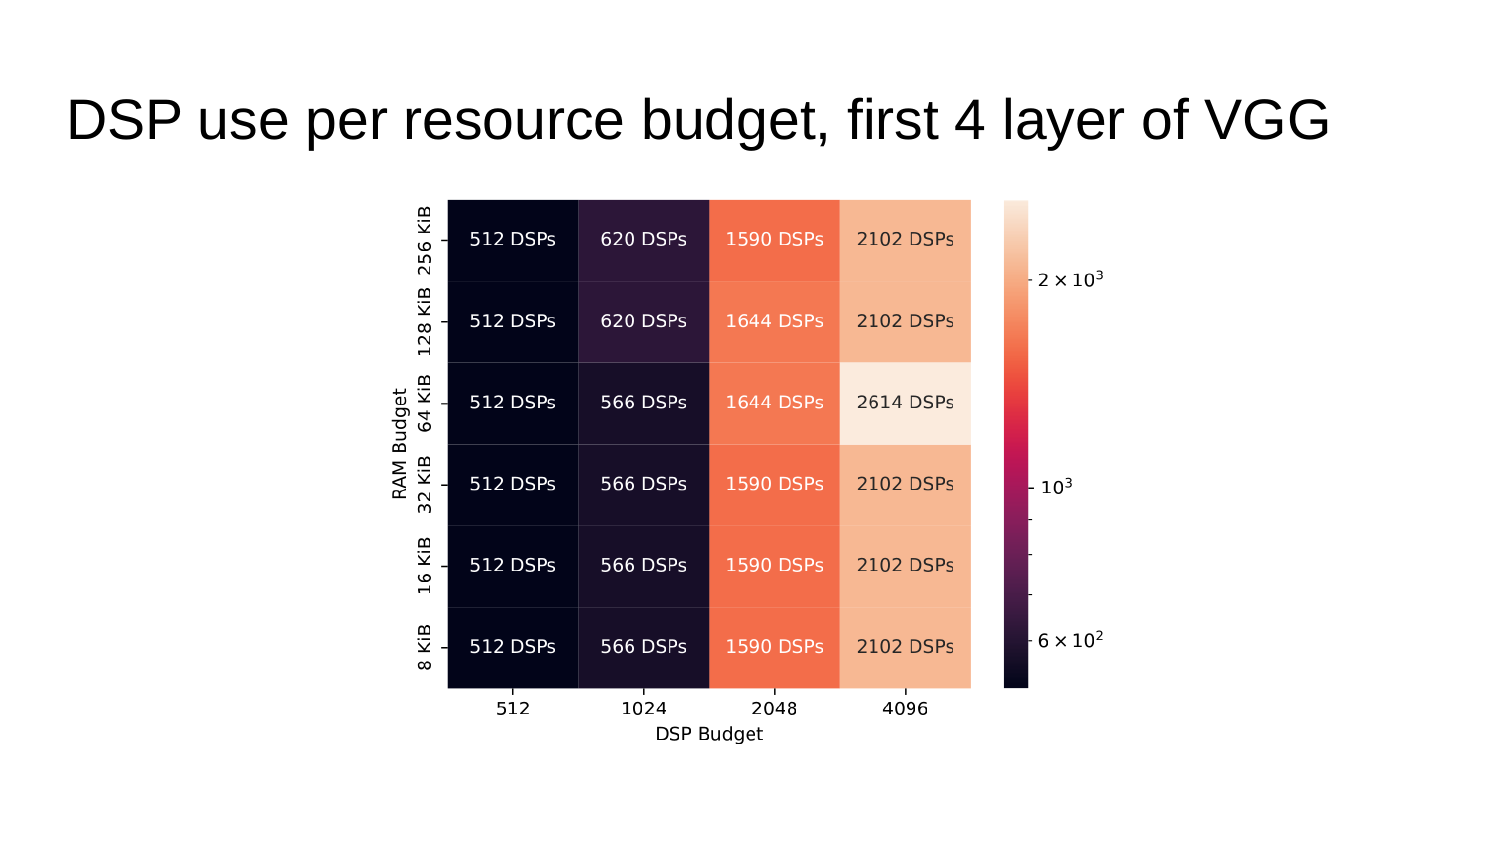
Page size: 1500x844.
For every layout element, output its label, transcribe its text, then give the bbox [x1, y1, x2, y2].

title DSP use per resource budget, first 4 layer of VGG [51, 72, 1449, 167]
picture [386, 188, 1114, 750]
